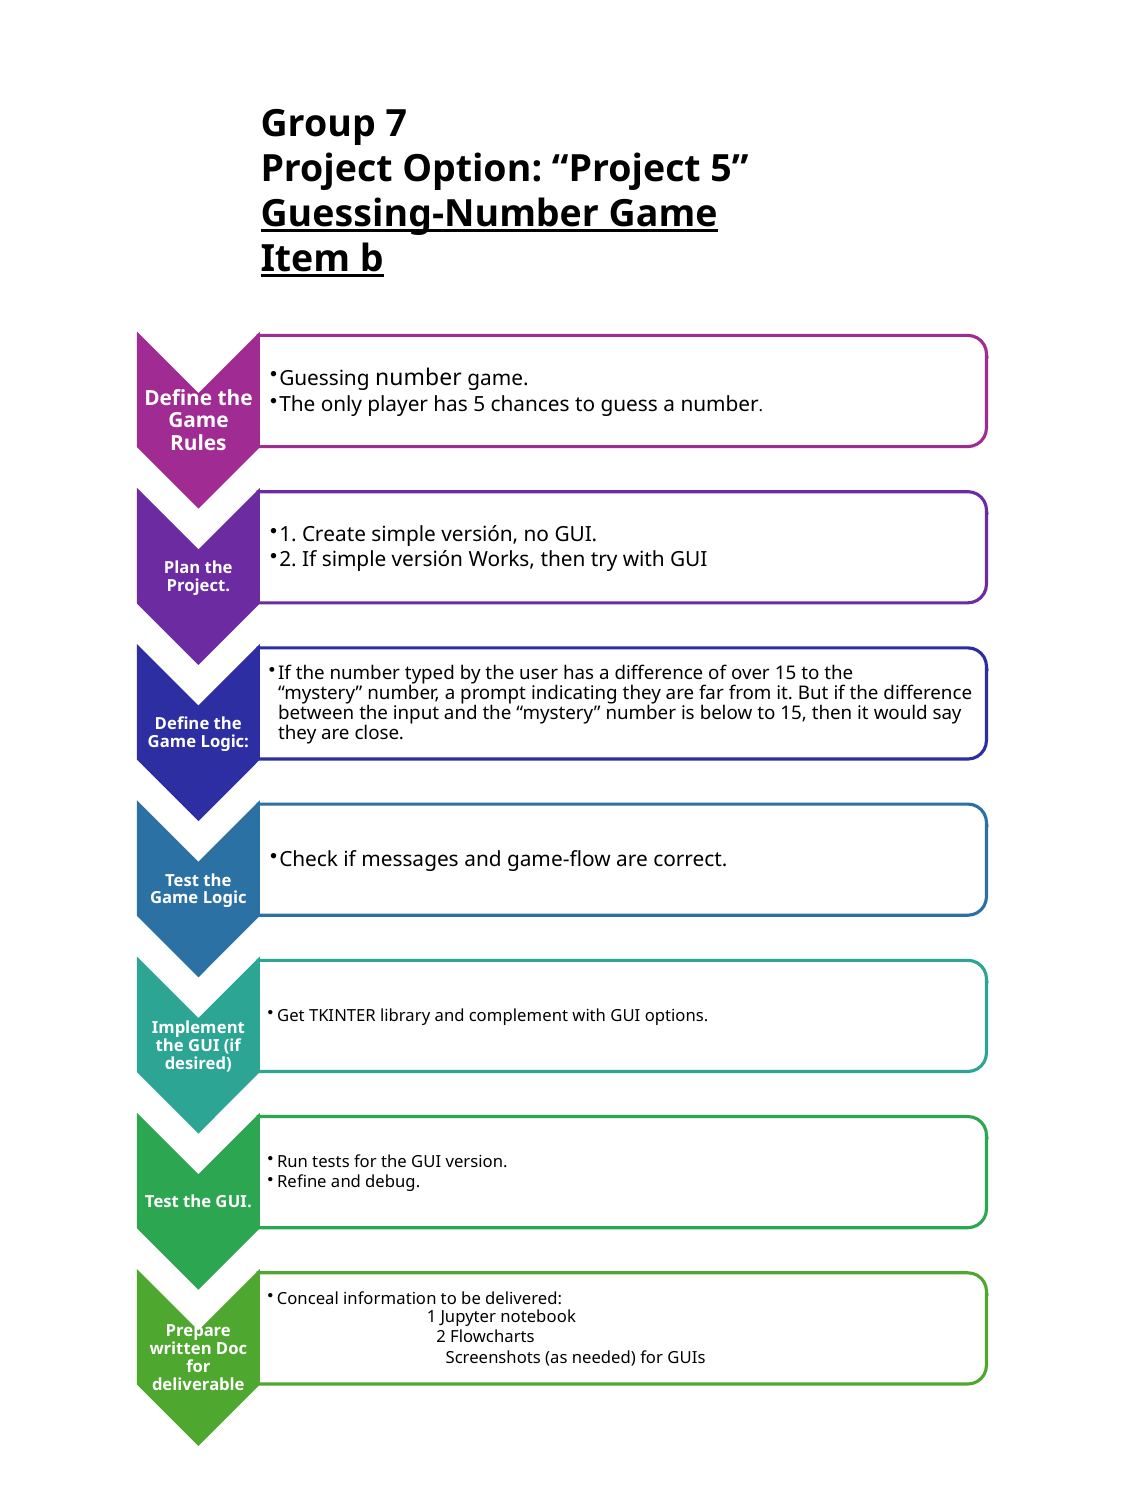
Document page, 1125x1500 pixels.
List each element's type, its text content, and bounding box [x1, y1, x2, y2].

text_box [137, 333, 987, 1446]
text_box Group 7 Project Option: “Project 5” Guessing-Number Game Item b [245, 91, 1057, 287]
